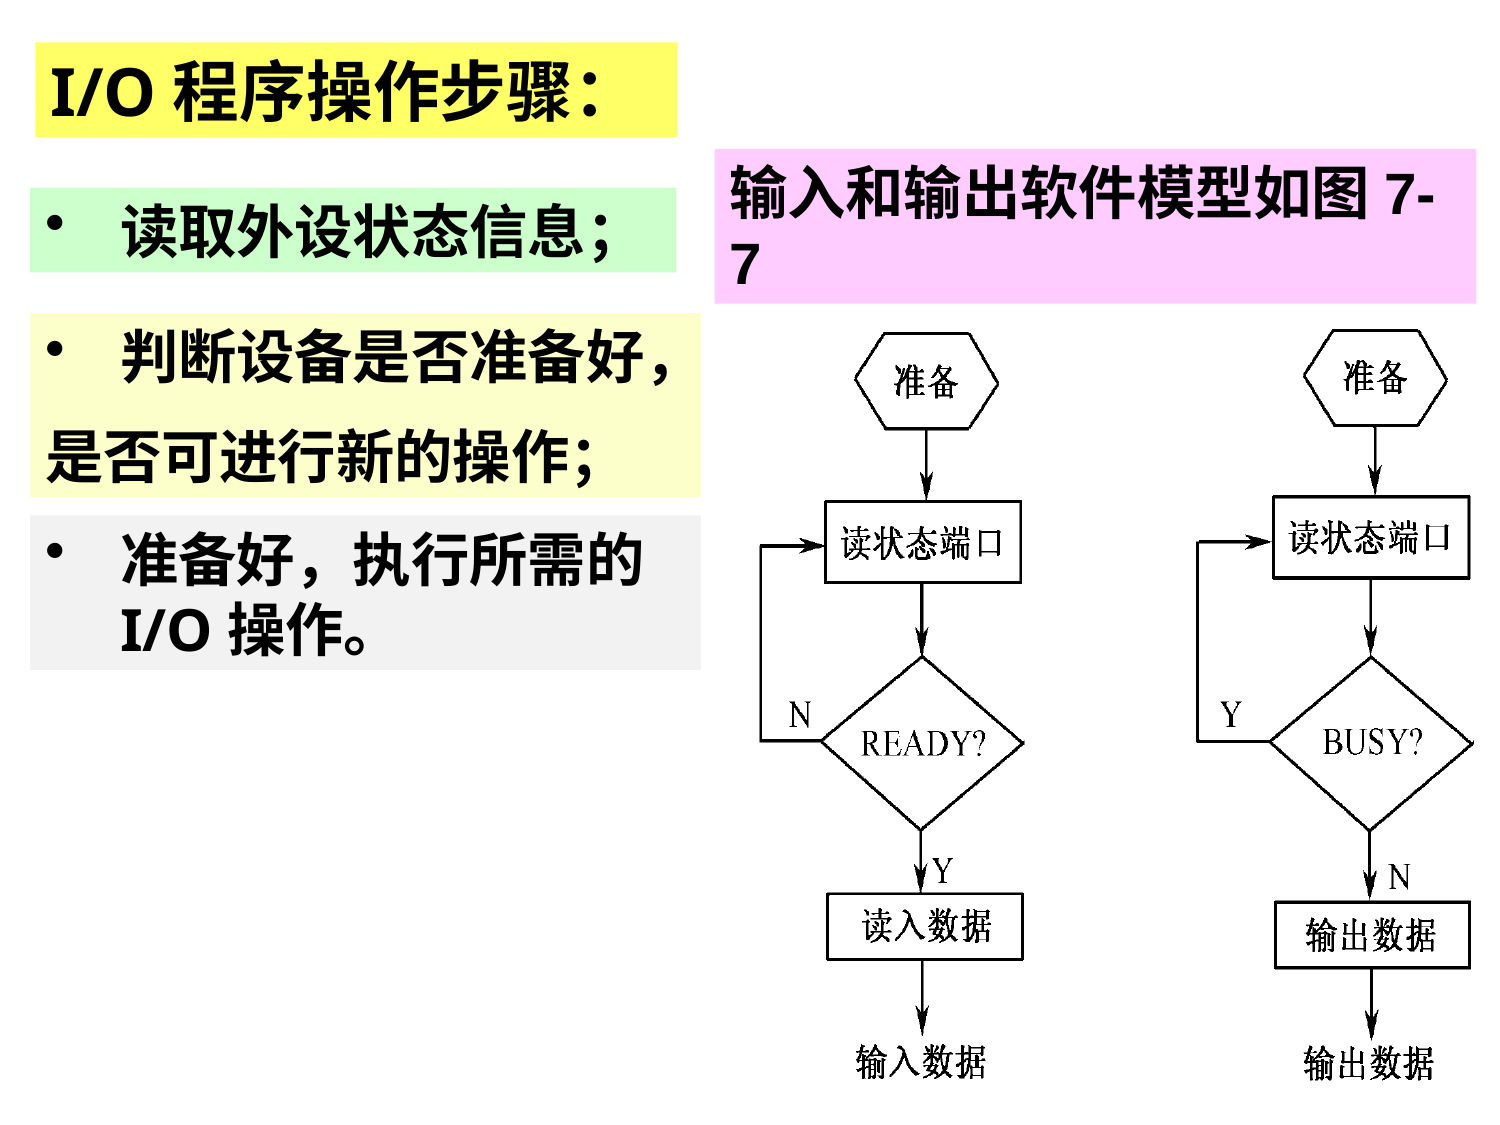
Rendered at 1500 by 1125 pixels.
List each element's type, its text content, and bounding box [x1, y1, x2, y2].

text_box 准备好，执行所需的I/O操作。 [30, 515, 701, 670]
text_box I/O程序操作步骤： [35, 42, 678, 138]
text_box 输入和输出软件模型如图7-7 [714, 148, 1477, 304]
picture [737, 313, 1500, 1094]
text_box 判断设备是否准备好， 是否可进行新的操作； [30, 313, 701, 498]
text_box 读取外设状态信息； [30, 187, 677, 273]
